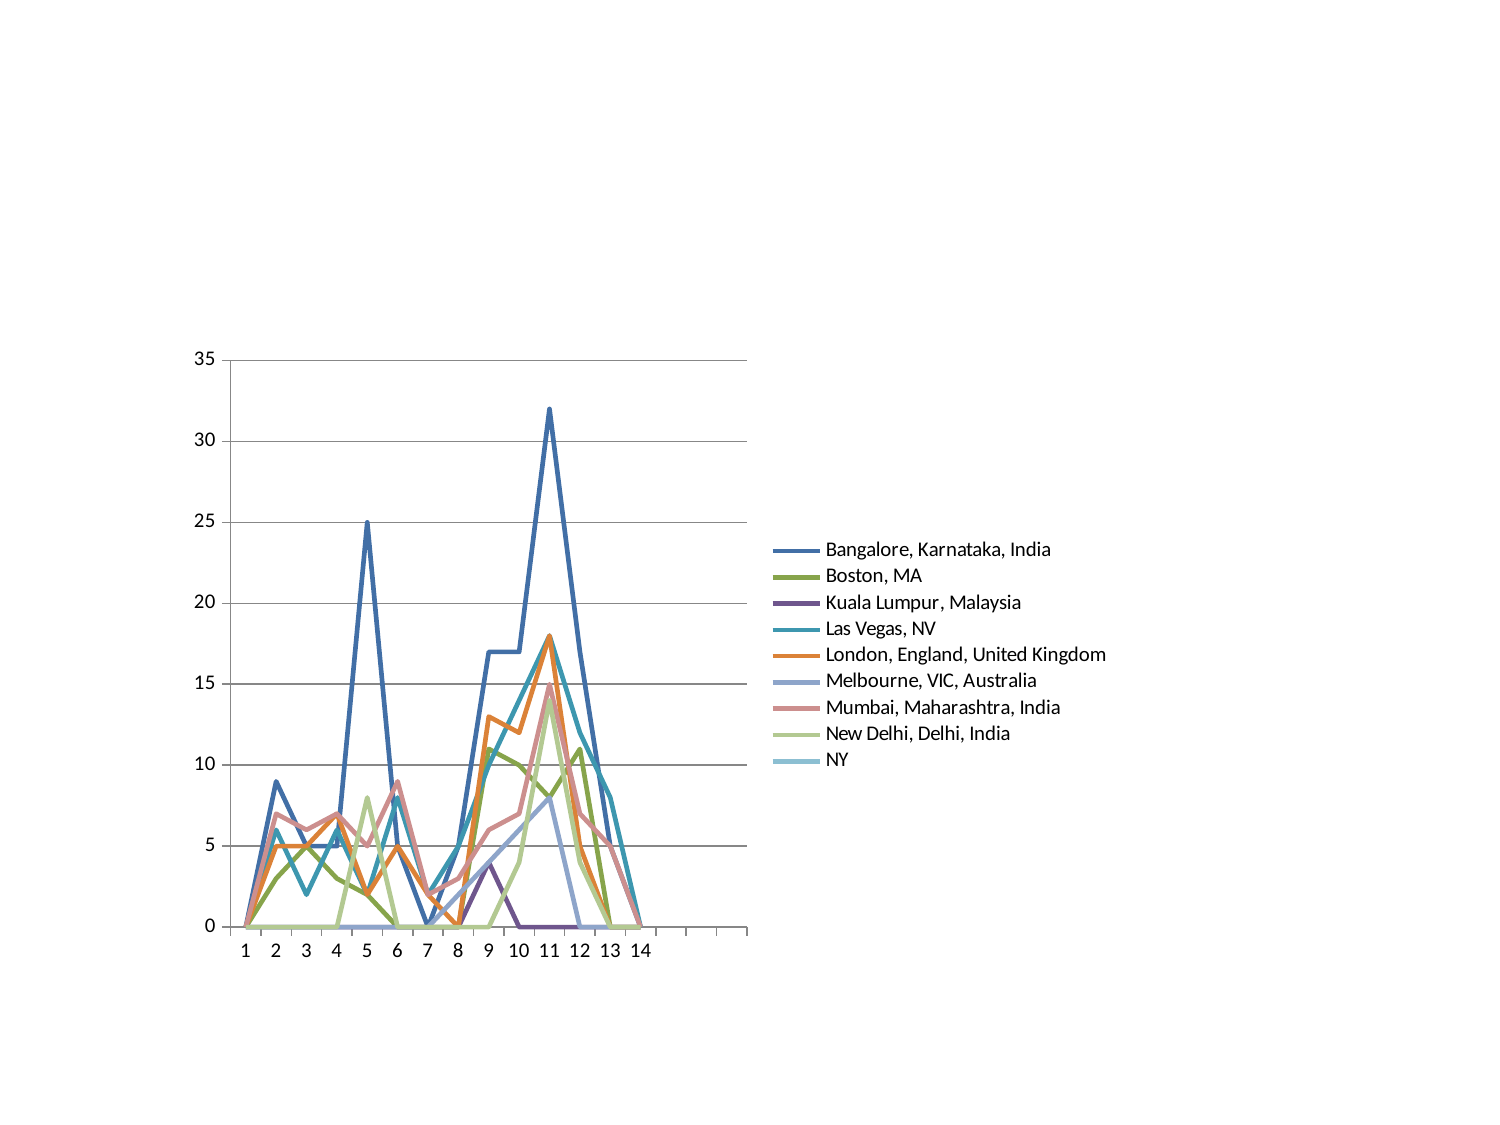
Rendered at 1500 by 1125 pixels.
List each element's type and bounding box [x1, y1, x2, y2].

chart [174, 337, 1126, 976]
